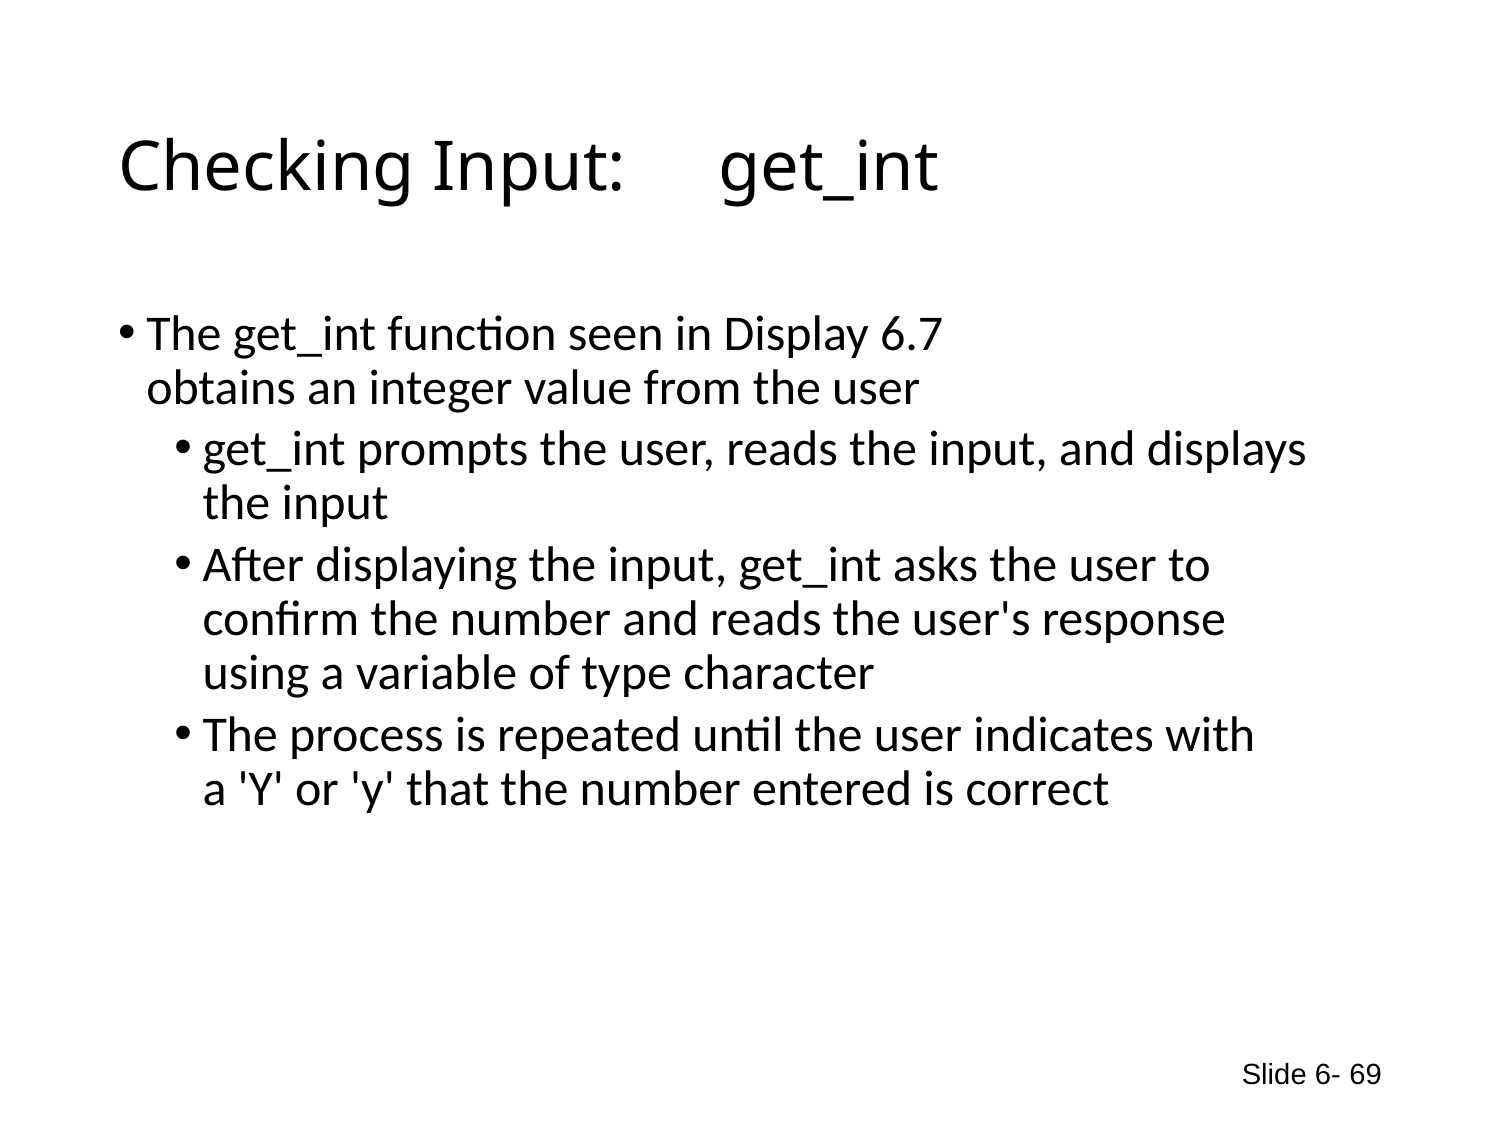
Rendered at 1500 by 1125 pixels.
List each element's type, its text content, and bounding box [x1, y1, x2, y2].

list The get_int function seen in Display 6.7 obtains an integer value from the user get_int prompts the user, reads the input, and displays the input After displaying the input, get_int asks the user to confirm the number and reads the user's response using a variable of type character The process is repeated until the user indicates with a 'Y' or 'y' that the number entered is correct [103, 299, 1397, 888]
title Checking Input: get_int [103, 59, 1397, 278]
slide_number Slide 6- 69 [1059, 1042, 1397, 1103]
